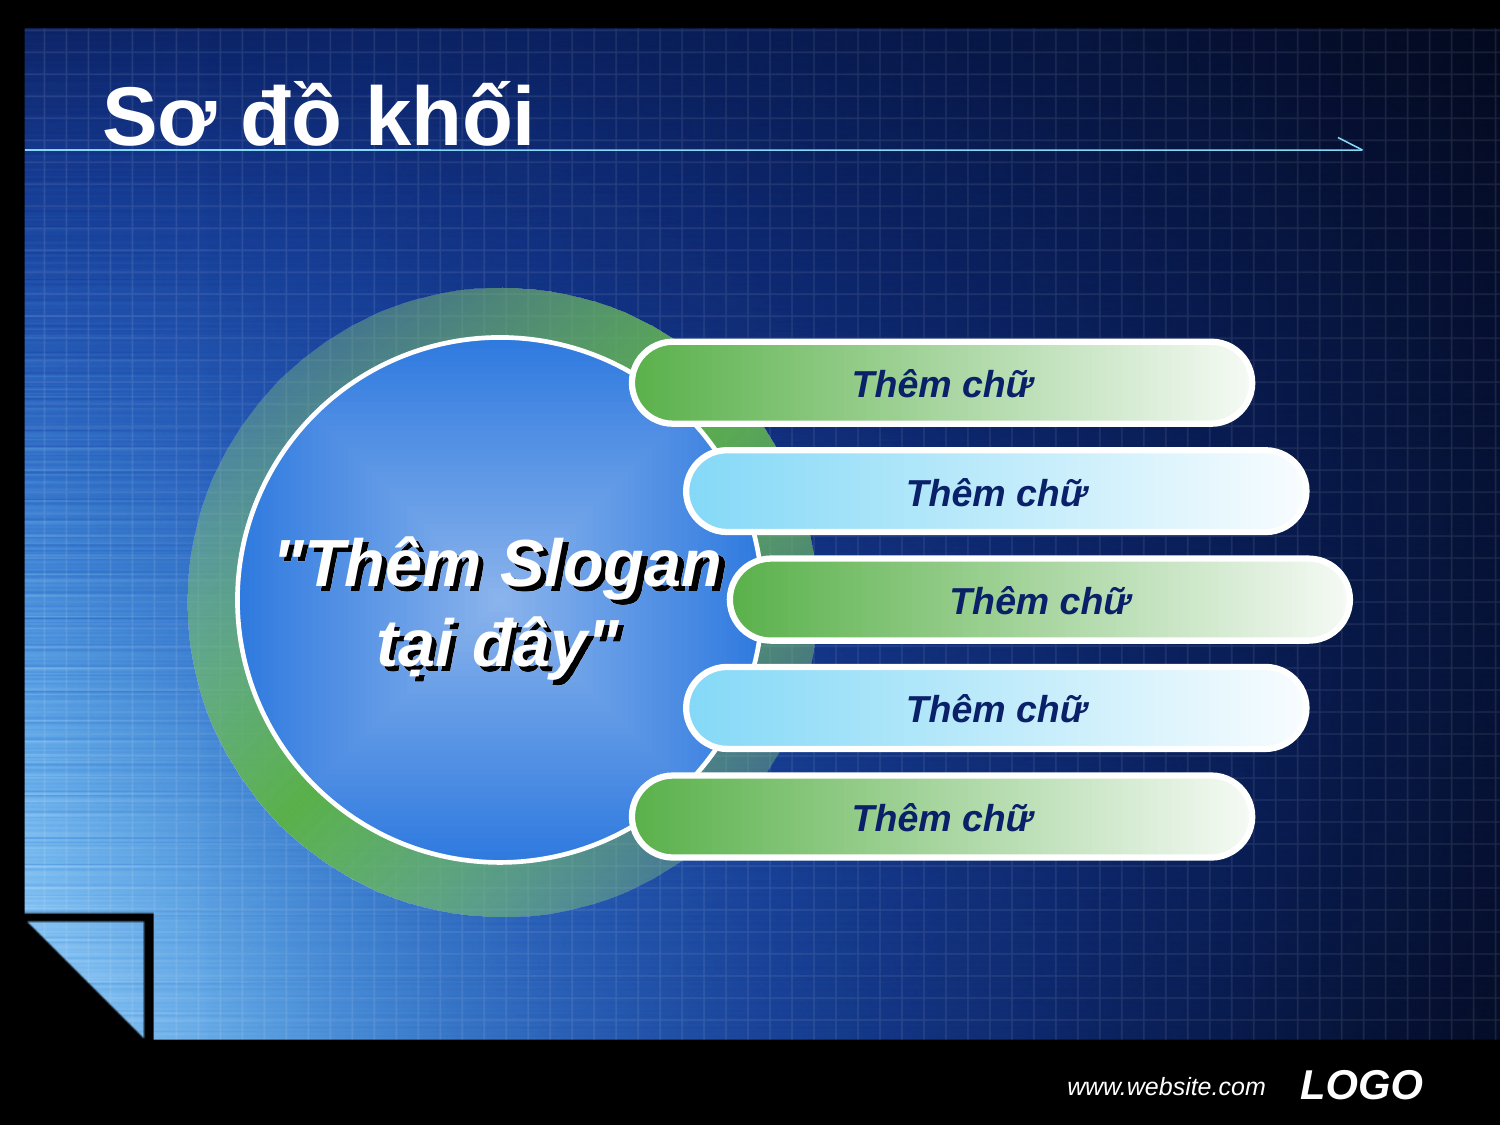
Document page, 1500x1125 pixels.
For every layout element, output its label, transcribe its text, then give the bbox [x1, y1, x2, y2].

text_box [697, 748, 780, 775]
text_box [237, 513, 252, 687]
text_box Thêm chữ [631, 775, 1253, 858]
text_box "Thêm Slogan tại đây" [252, 512, 744, 688]
text_box Thêm chữ [631, 341, 1253, 424]
text_box [755, 533, 814, 559]
text_box [696, 424, 778, 451]
text_box Thêm chữ [686, 450, 1307, 533]
text_box [748, 533, 760, 565]
text_box [252, 337, 717, 512]
text_box [187, 287, 685, 917]
text_box [252, 688, 717, 863]
picture [0, 0, 1500, 1125]
text_box [755, 640, 814, 666]
footer www.website.com [906, 1062, 1282, 1103]
text_box Thêm chữ [748, 558, 1350, 641]
title Sơ đồ khối [87, 74, 1288, 151]
text_box Thêm chữ [686, 666, 1307, 749]
text_box [748, 635, 760, 666]
